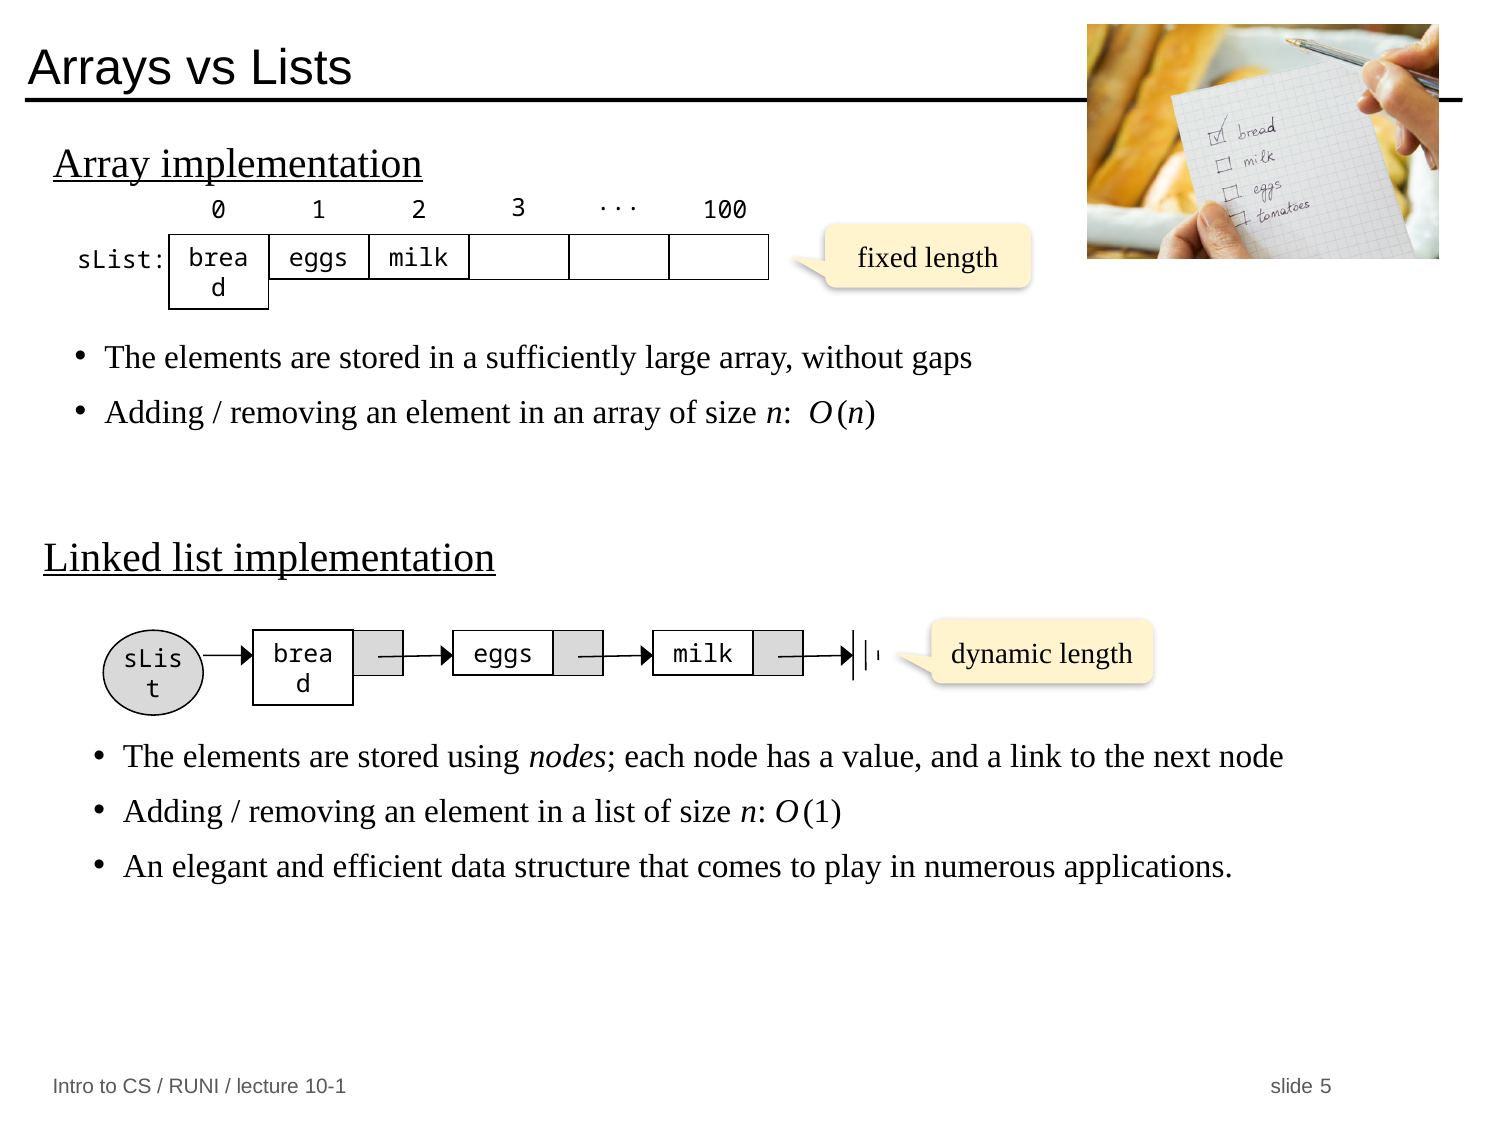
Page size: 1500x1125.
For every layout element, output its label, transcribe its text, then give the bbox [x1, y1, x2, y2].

picture [1087, 24, 1439, 259]
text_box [37, 127, 1385, 449]
title Arrays vs Lists [12, 20, 1450, 109]
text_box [27, 522, 1416, 1053]
